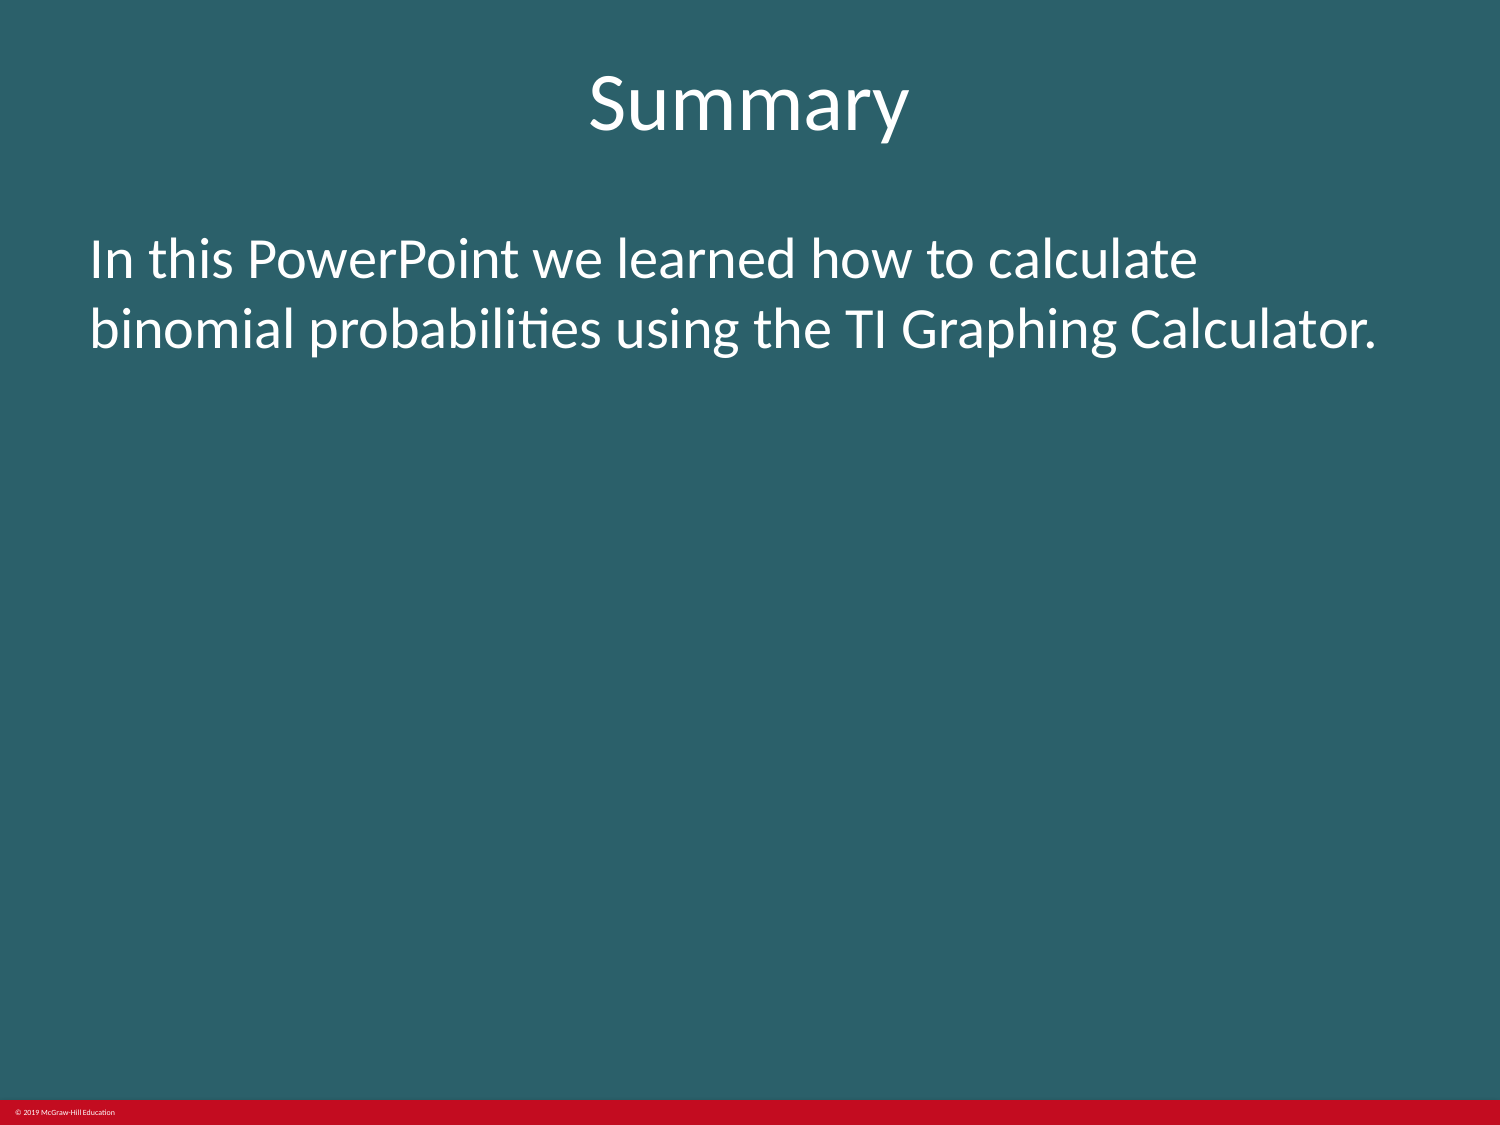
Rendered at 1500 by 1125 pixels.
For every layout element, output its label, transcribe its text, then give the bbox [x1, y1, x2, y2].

title Summary [0, 0, 1500, 195]
list In this PowerPoint we learned how to calculate binomial probabilities using the TI Graphing Calculator. [75, 212, 1425, 1075]
